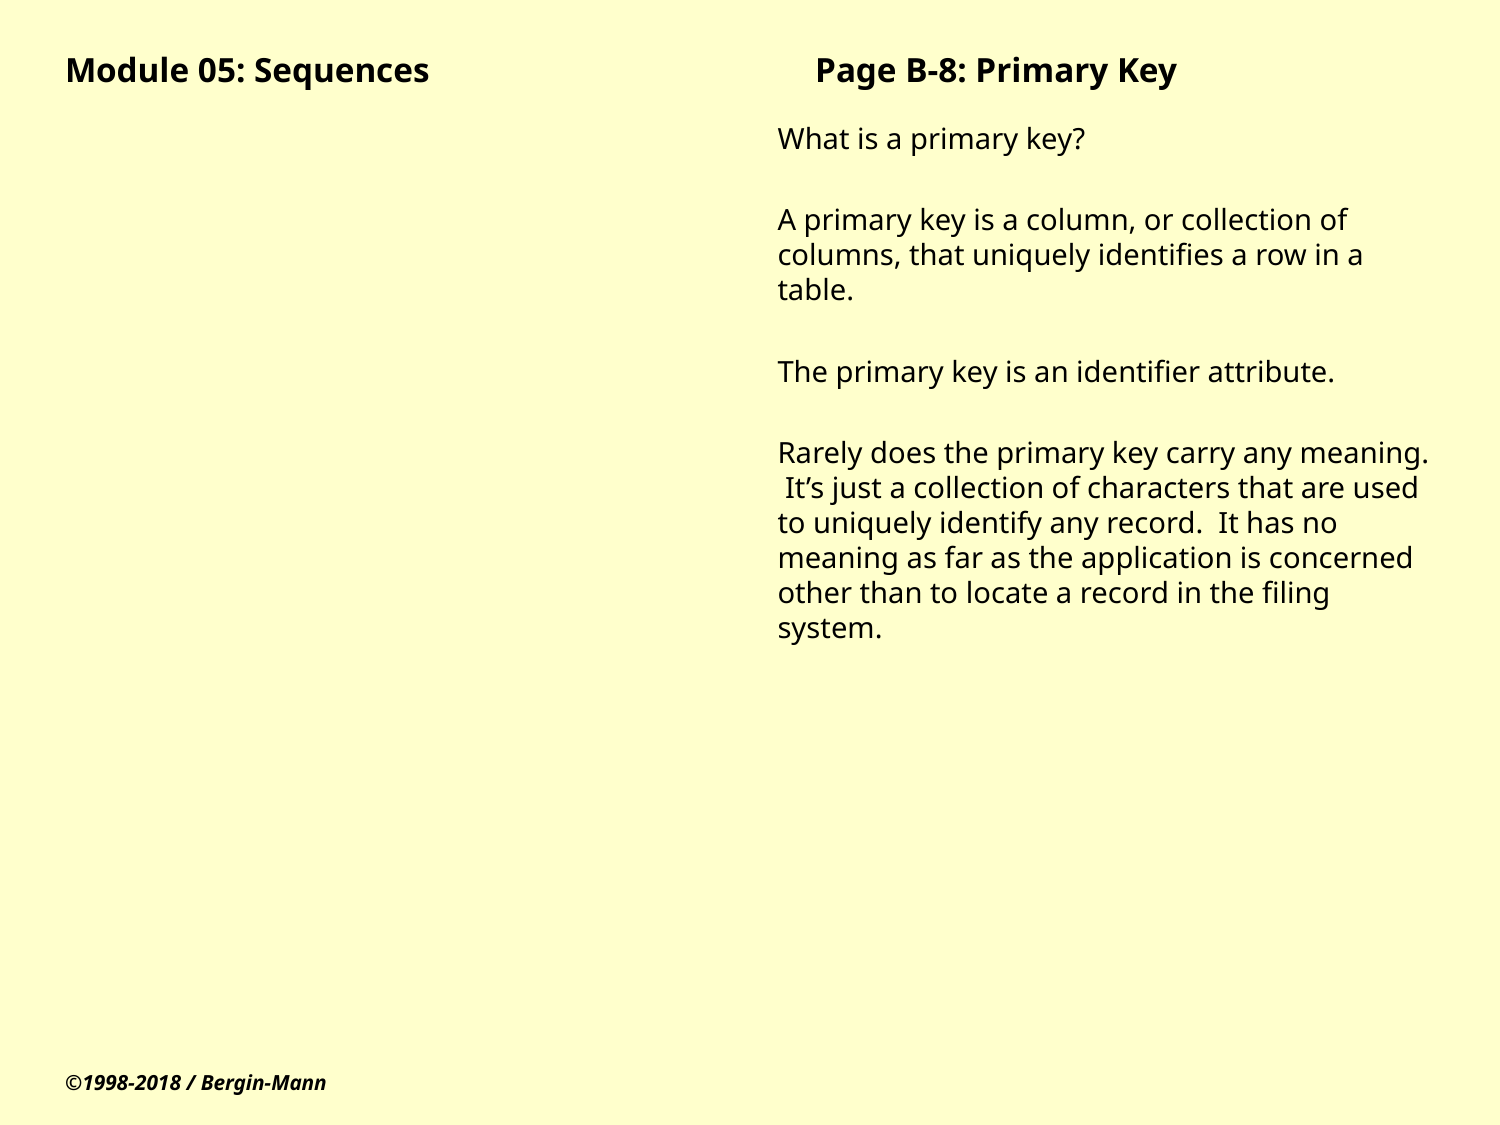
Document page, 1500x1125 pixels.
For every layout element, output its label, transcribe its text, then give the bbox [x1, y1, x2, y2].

slide_number ©1998-2018 / Bergin-Mann [50, 1062, 425, 1100]
title Module 05: Sequences Page B-8: Primary Key [50, 37, 1450, 100]
list What is a primary key? A primary key is a column, or collection of columns, that uniquely identifies a row in a table. The primary key is an identifier attribute. Rarely does the primary key carry any meaning. It’s just a collection of characters that are used to uniquely identify any record. It has no meaning as far as the application is concerned other than to locate a record in the filing system. [762, 112, 1450, 1050]
